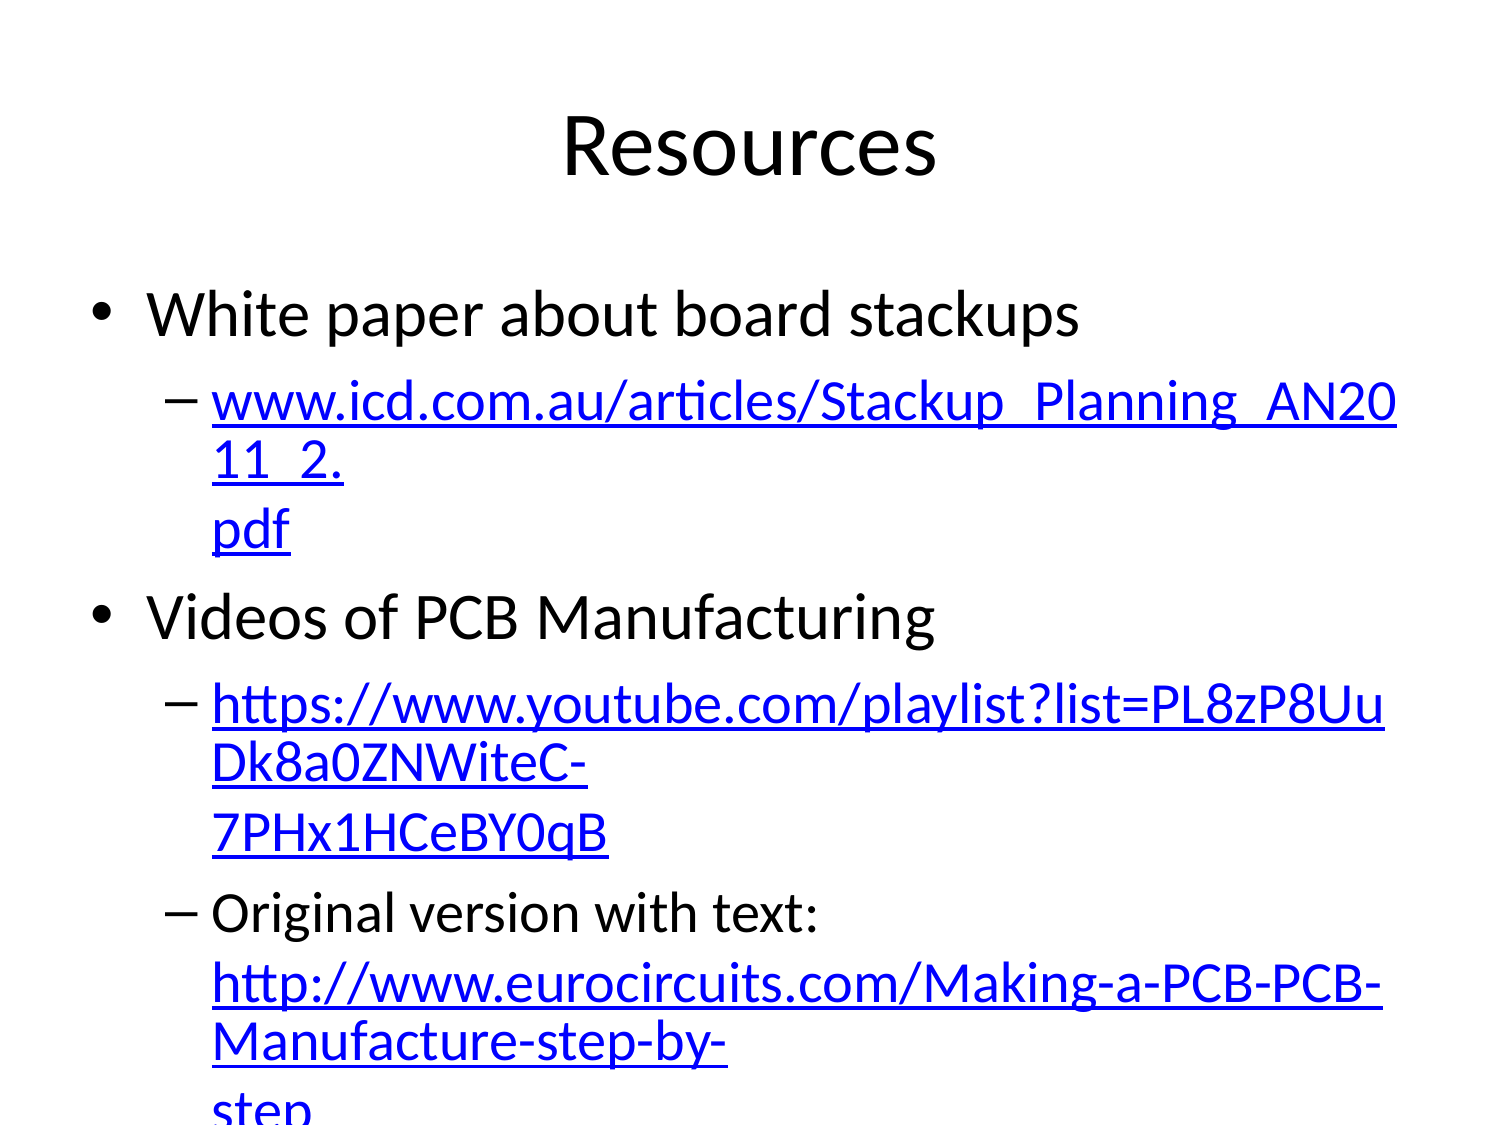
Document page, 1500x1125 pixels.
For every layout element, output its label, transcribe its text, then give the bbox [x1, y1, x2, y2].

title Resources [75, 45, 1425, 233]
list White paper about board stackups www.icd.com.au/articles/Stackup_Planning_AN2011_2.pdf Videos of PCB Manufacturing https://www.youtube.com/playlist?list=PL8zP8UuDk8a0ZNWiteC-7PHx1HCeBY0qB Original version with text: http://www.eurocircuits.com/Making-a-PCB-PCB-Manufacture-step-by-step [75, 262, 1425, 1005]
